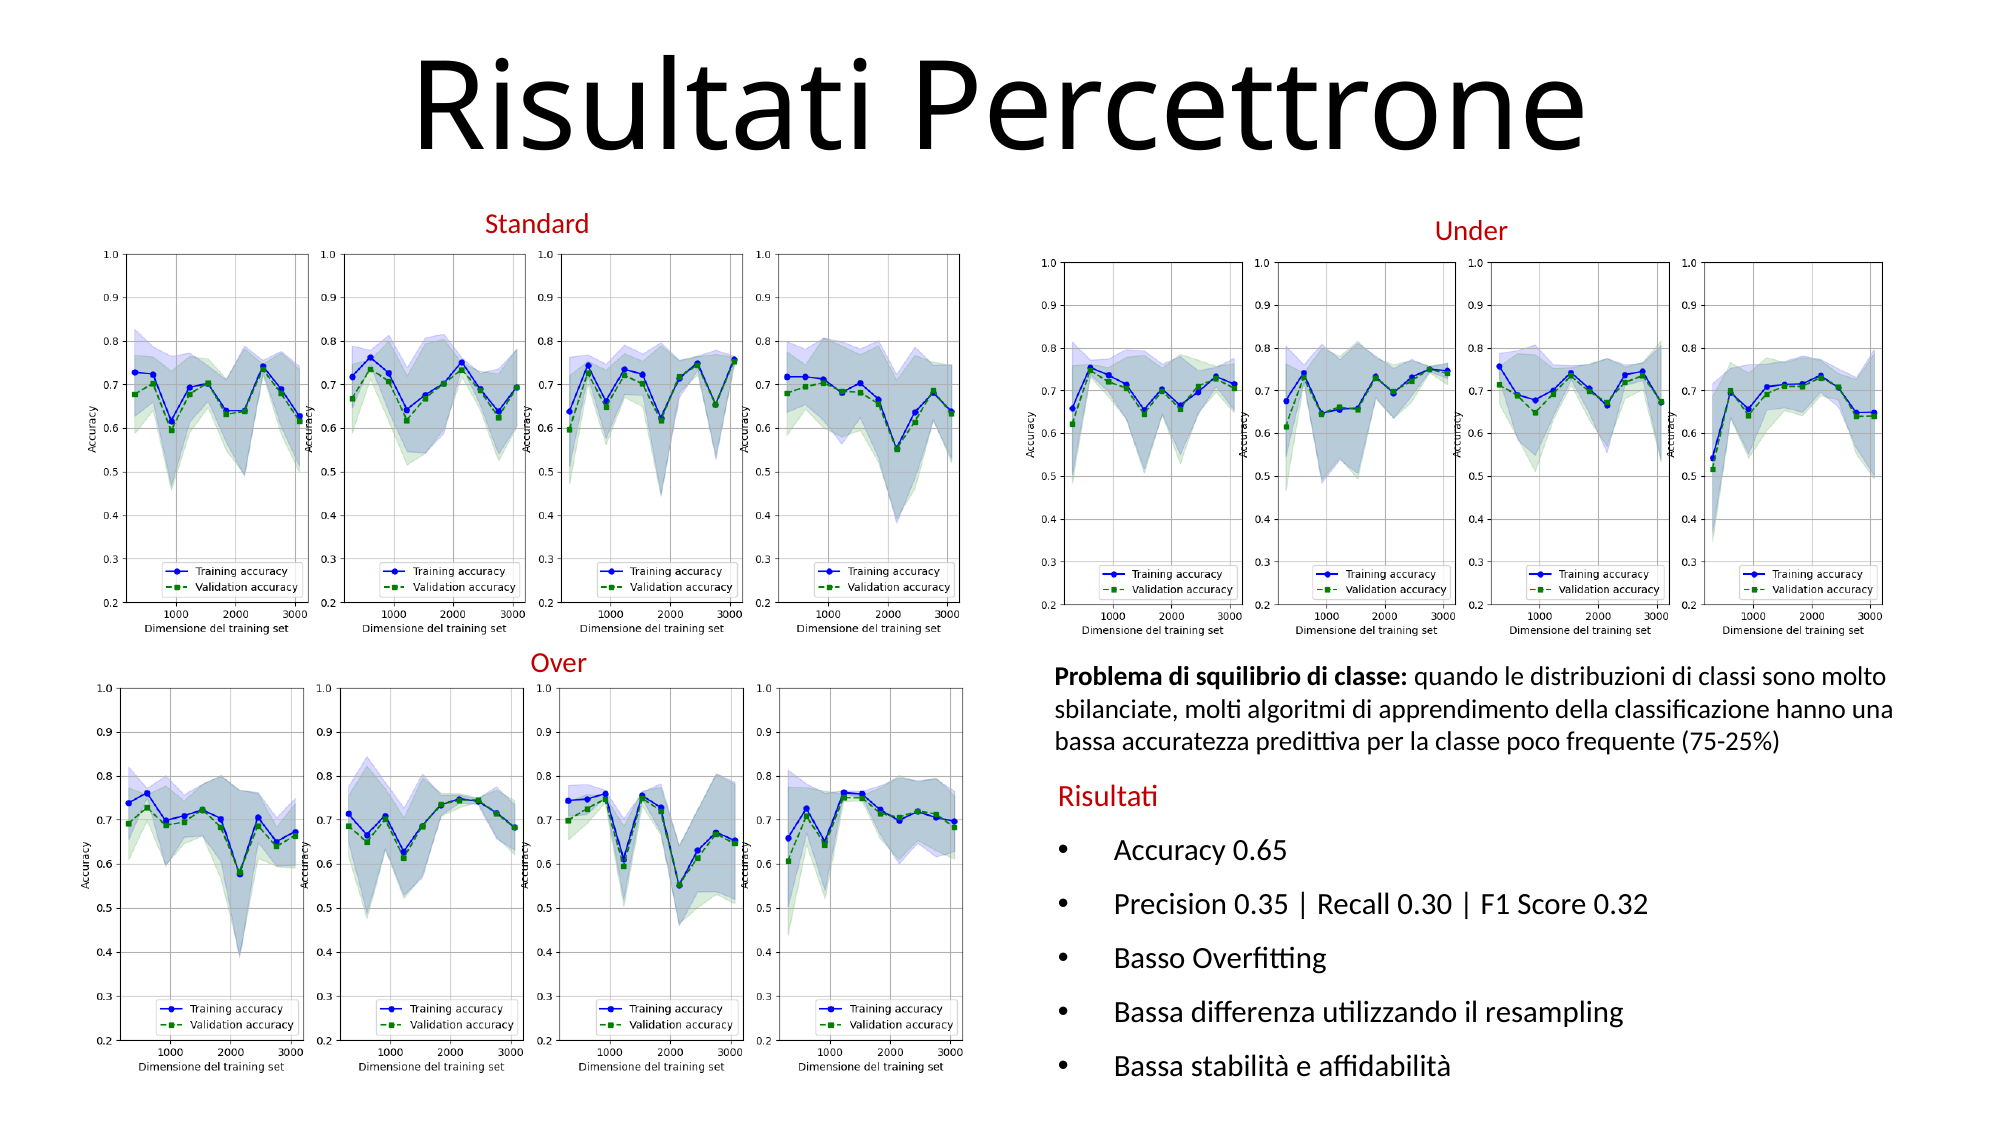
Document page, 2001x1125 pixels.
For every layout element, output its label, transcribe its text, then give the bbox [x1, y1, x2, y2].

picture [77, 672, 978, 1077]
picture [77, 239, 977, 644]
subtitle Standard [120, 201, 955, 239]
picture [1023, 253, 1889, 644]
text_box Over [141, 644, 977, 672]
title Risultati Percettrone [249, 34, 1750, 185]
text_box Problema di squilibrio di classe: quando le distribuzioni di classi sono molto sbilanciate, molti algoritmi di apprendimento della classificazione hanno una bassa accuratezza predittiva per la classe poco frequente (75-25%) [1039, 651, 1925, 764]
text_box Risultati Accuracy 0.65 Precision 0.35 | Recall 0.30 | F1 Score 0.32 Basso Overfitting Bassa differenza utilizzando il resampling Bassa stabilità e affidabilità [1042, 772, 1923, 1091]
text_box Under [1054, 207, 1889, 253]
